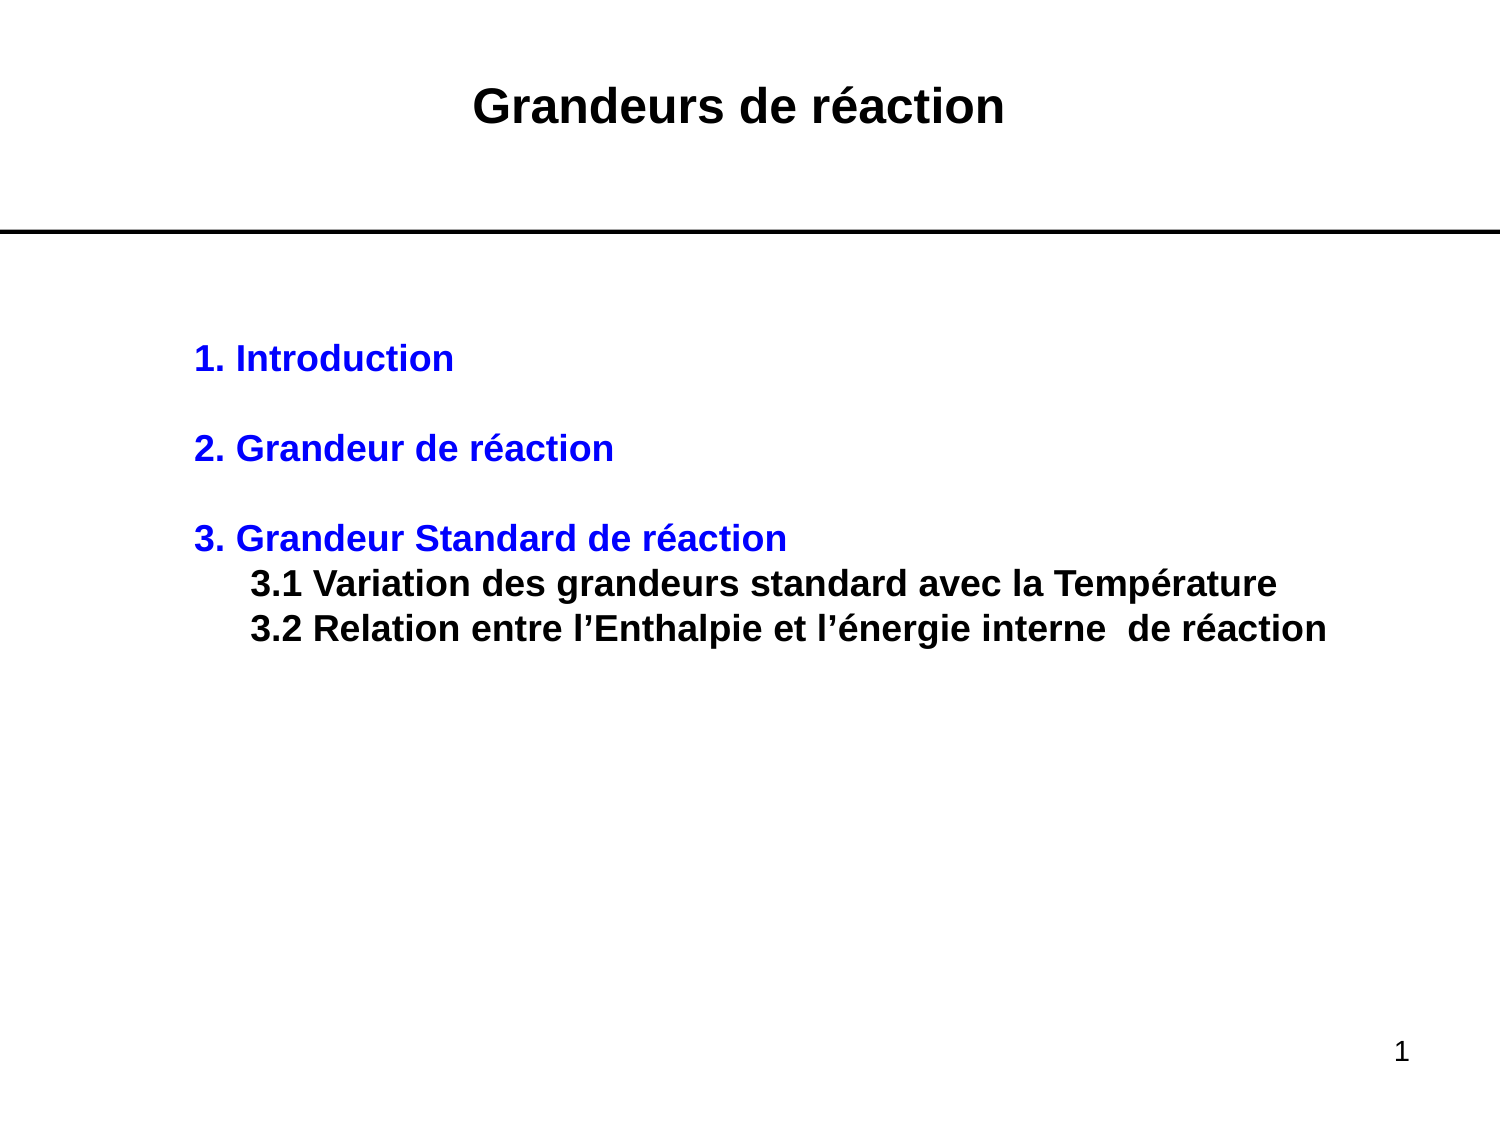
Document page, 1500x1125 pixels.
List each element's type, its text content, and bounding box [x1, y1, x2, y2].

text_box 1. Introduction 2. Grandeur de réaction 3. Grandeur Standard de réaction 3.1 Variation des grandeurs standard avec la Température 3.2 Relation entre l’Enthalpie et l’énergie interne de réaction [29, 326, 1436, 701]
text_box Grandeurs de réaction [457, 66, 1021, 142]
slide_number 1 [1074, 1024, 1426, 1103]
text_box [487, 574, 518, 680]
